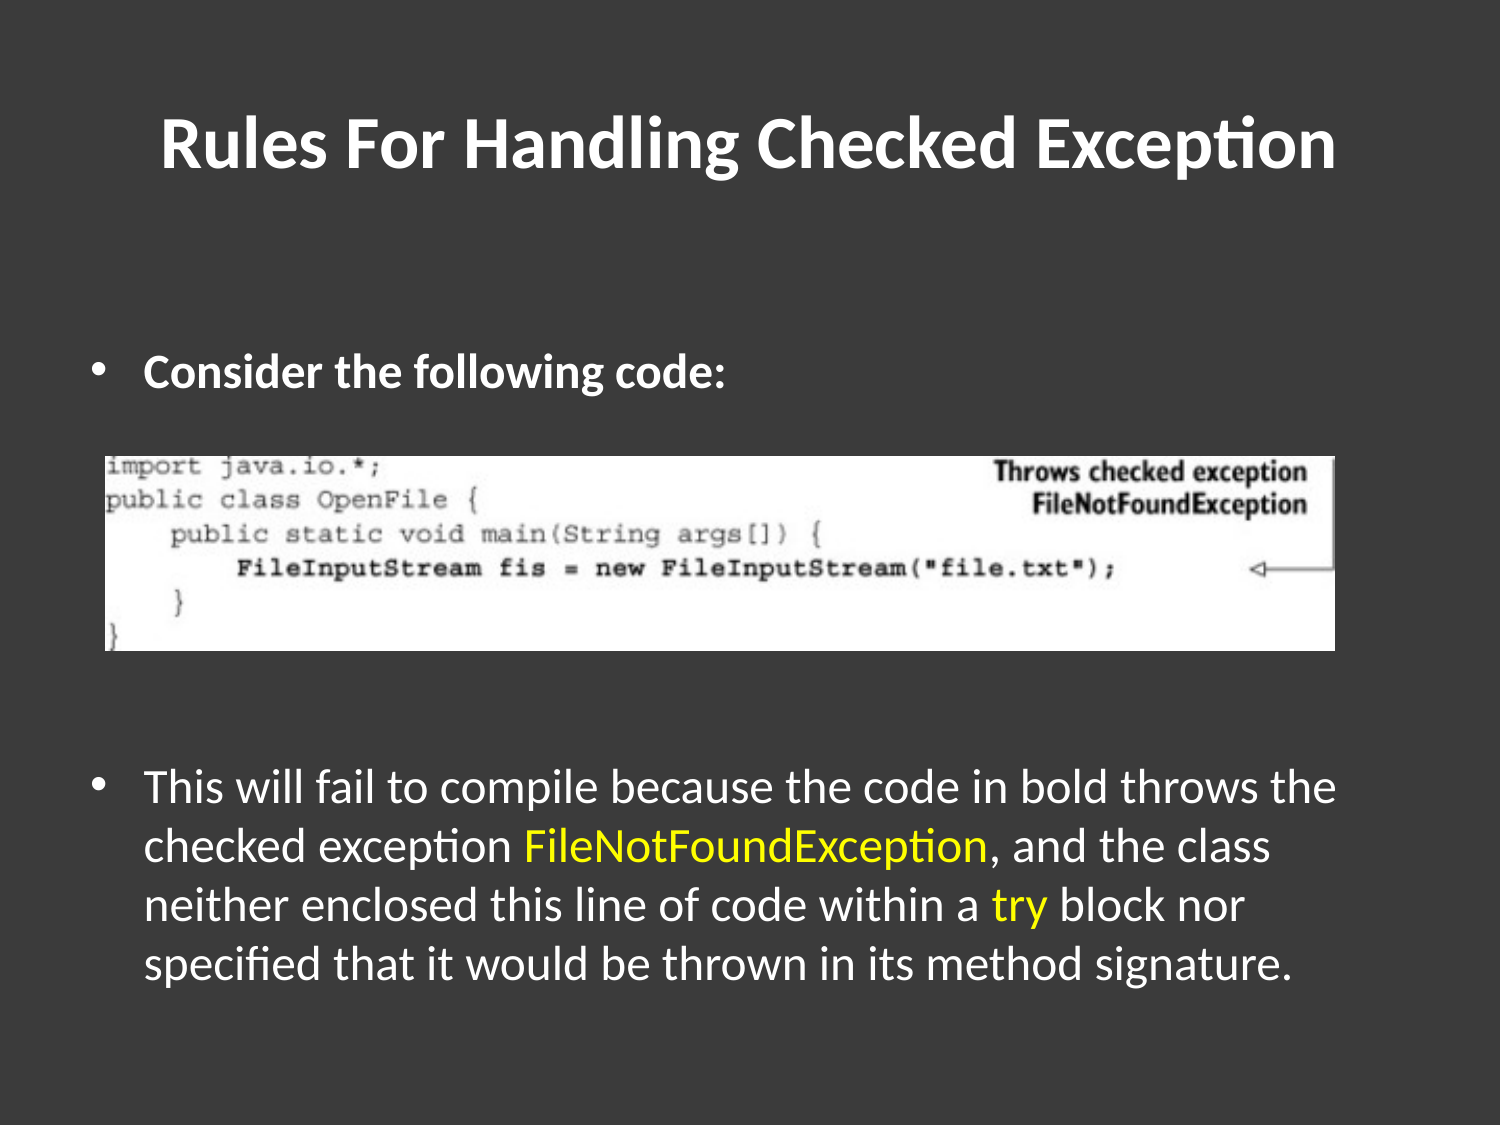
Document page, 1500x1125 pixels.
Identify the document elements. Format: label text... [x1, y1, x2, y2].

title Rules For Handling Checked Exception [75, 45, 1425, 233]
picture [105, 456, 1335, 651]
list Consider the following code: This will fail to compile because the code in bold throws the checked exception FileNotFoundException, and the class neither enclosed this line of code within a try block nor specified that it would be thrown in its method signature. [75, 262, 1425, 1005]
